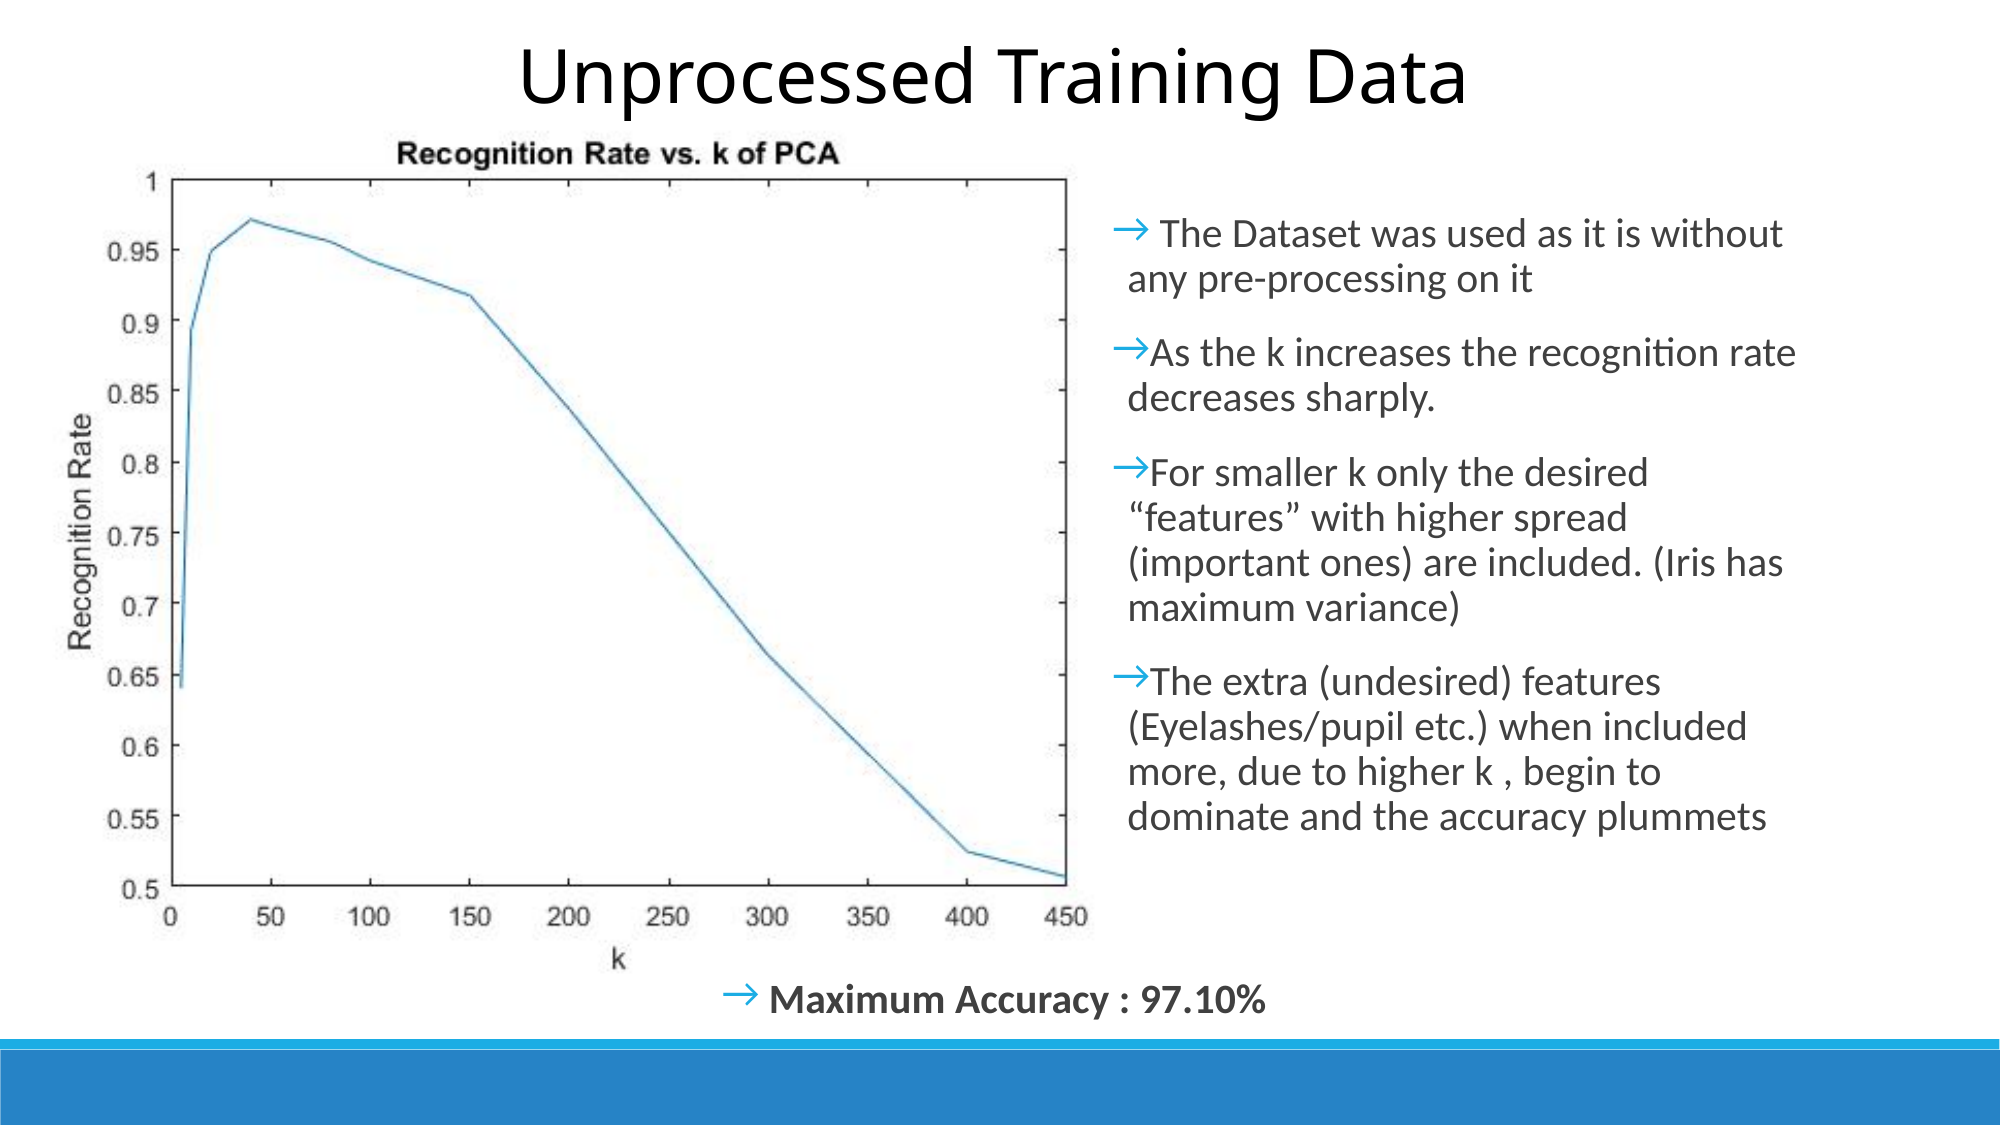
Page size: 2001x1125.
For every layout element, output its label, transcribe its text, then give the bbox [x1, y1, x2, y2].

text_box Unprocessed Training Data [65, 21, 1941, 126]
picture [21, 115, 1177, 983]
text_box Maximum Accuracy : 97.10% [707, 970, 1369, 1043]
text_box The Dataset was used as it is without any pre-processing on it As the k increases the recognition rate decreases sharply. For smaller k only the desired “features” with higher spread (important ones) are included. (Iris has maximum variance) The extra (undesired) features (Eyelashes/pupil etc.) when included more, due to higher k , begin to dominate and the accuracy plummets [1186, 204, 1824, 939]
